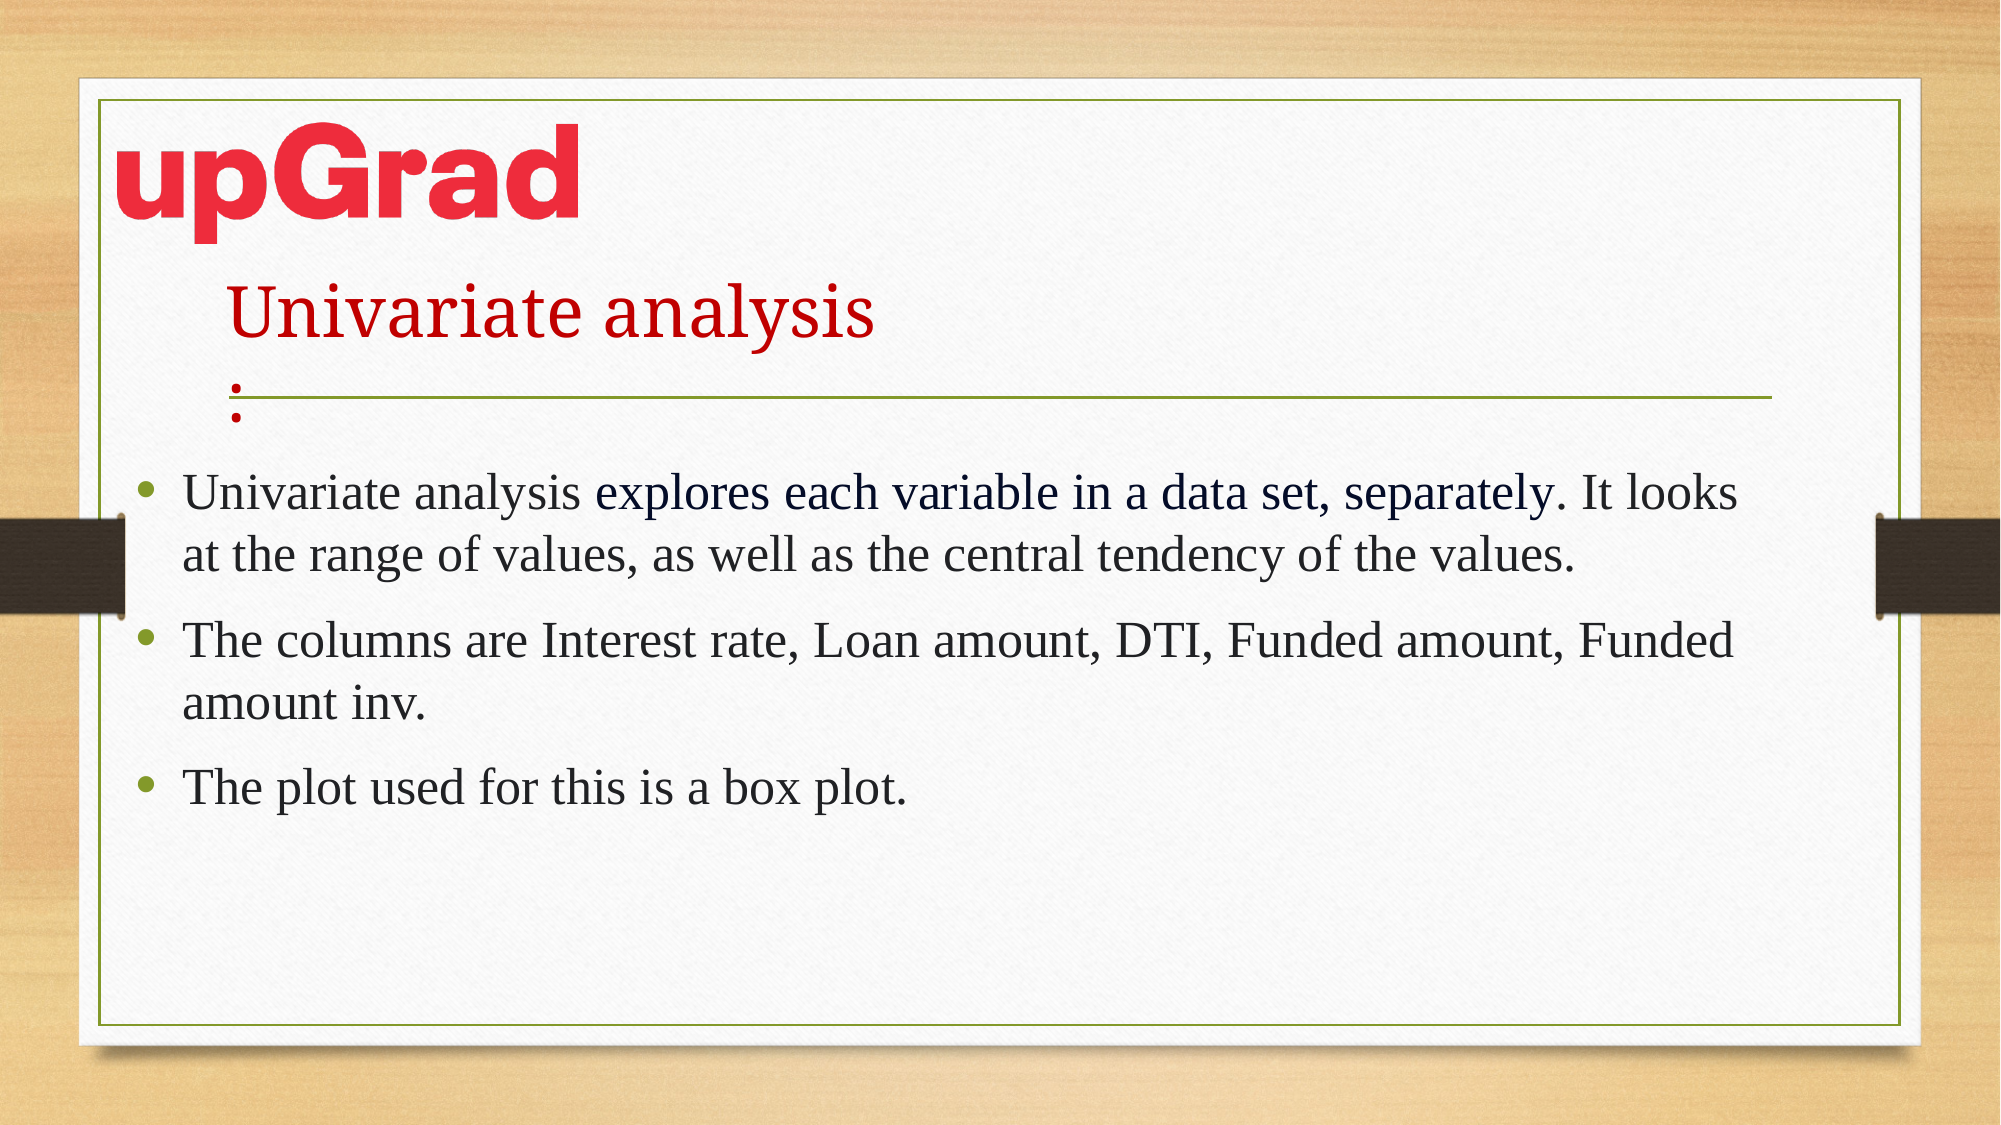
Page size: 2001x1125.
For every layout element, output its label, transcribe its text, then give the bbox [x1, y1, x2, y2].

list Univariate analysis explores each variable in a data set, separately. It looks at the range of values, as well as the central tendency of the values. The columns are Interest rate, Loan amount, DTI, Funded amount, Funded amount inv. The plot used for this is a box plot. [120, 450, 1788, 1012]
picture [0, 0, 2001, 1125]
title Univariate analysis : [210, 360, 896, 414]
